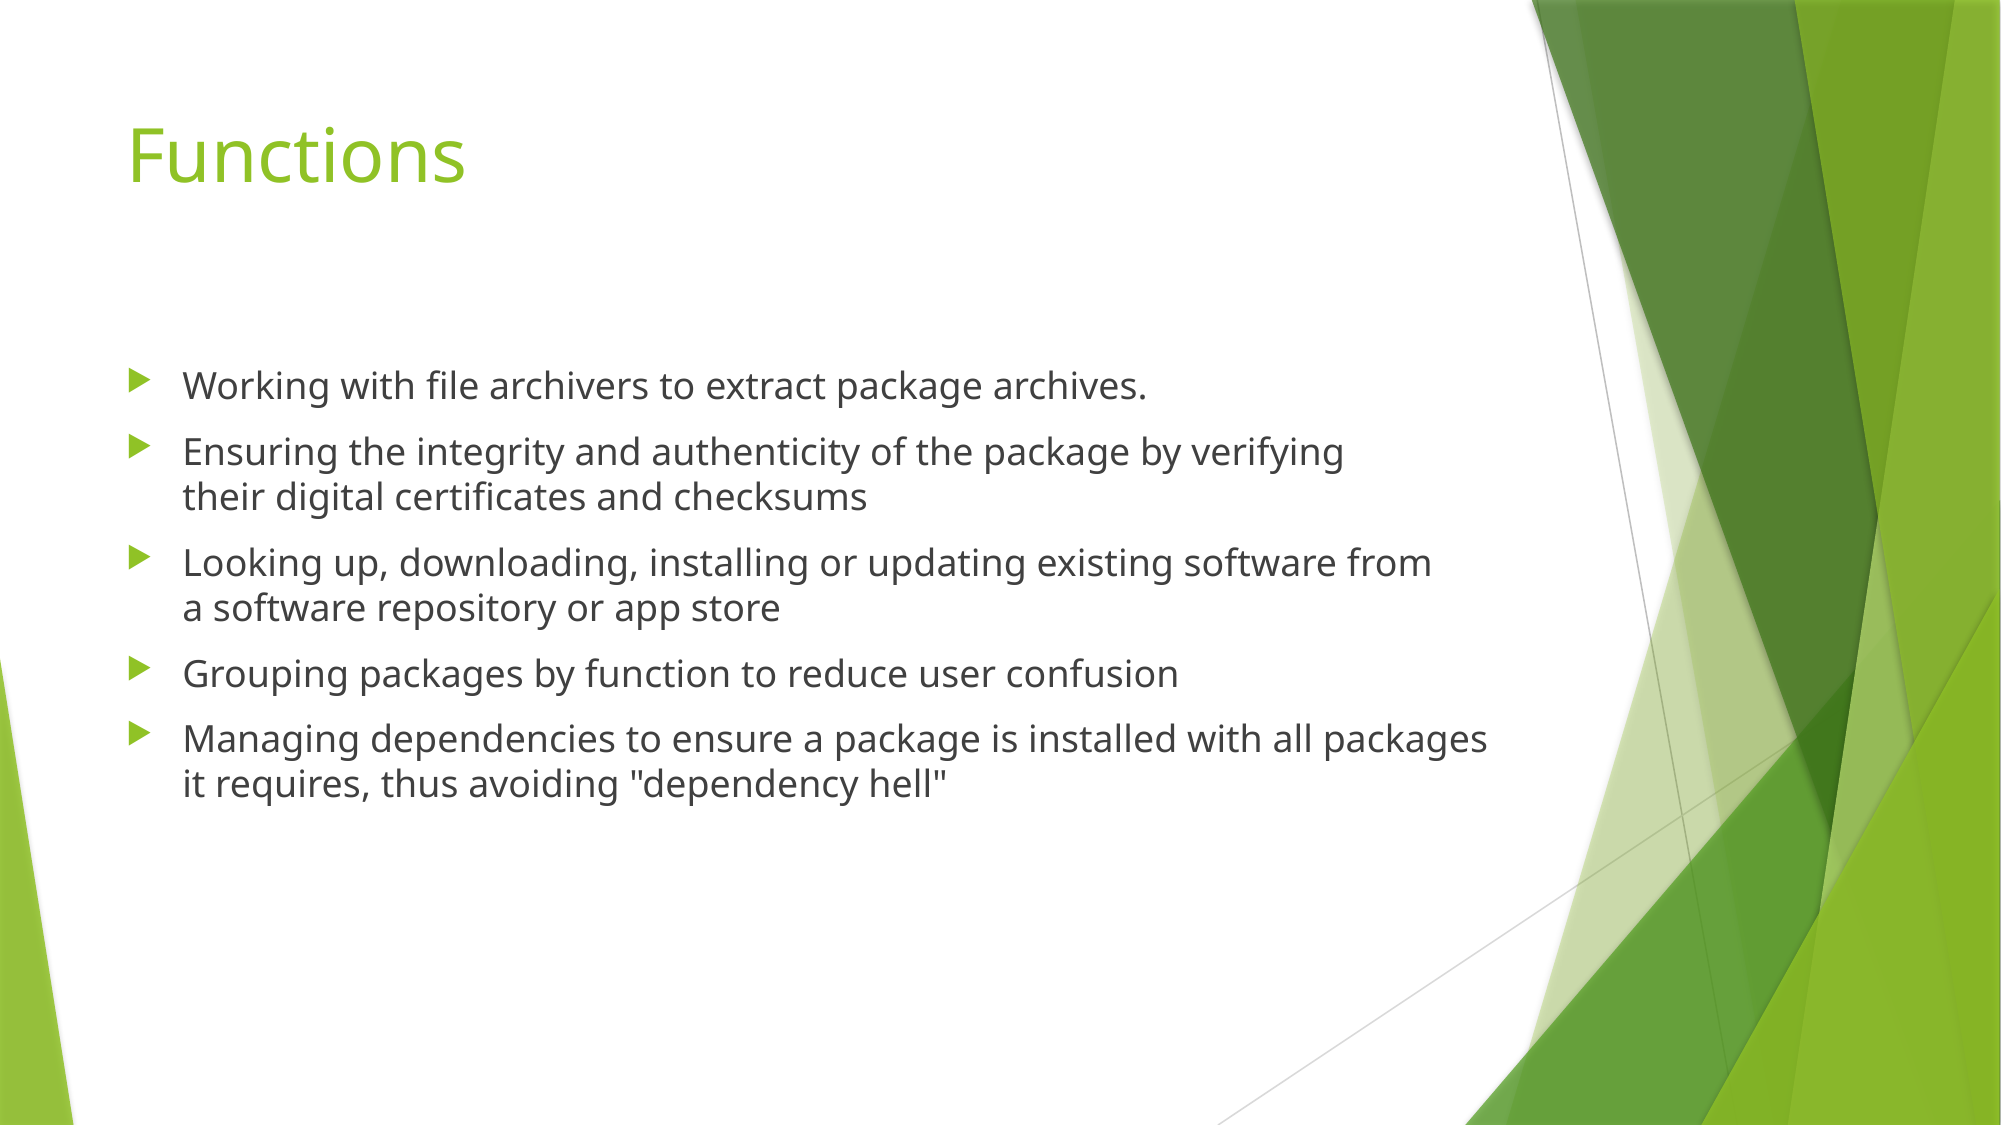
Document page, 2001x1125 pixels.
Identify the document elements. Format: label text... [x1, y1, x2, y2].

list Working with file archivers to extract package archives. Ensuring the integrity and authenticity of the package by verifying their digital certificates and checksums Looking up, downloading, installing or updating existing software from a software repository or app store Grouping packages by function to reduce user confusion Managing dependencies to ensure a package is installed with all packages it requires, thus avoiding "dependency hell" [111, 354, 1522, 992]
title Functions [111, 99, 1522, 317]
